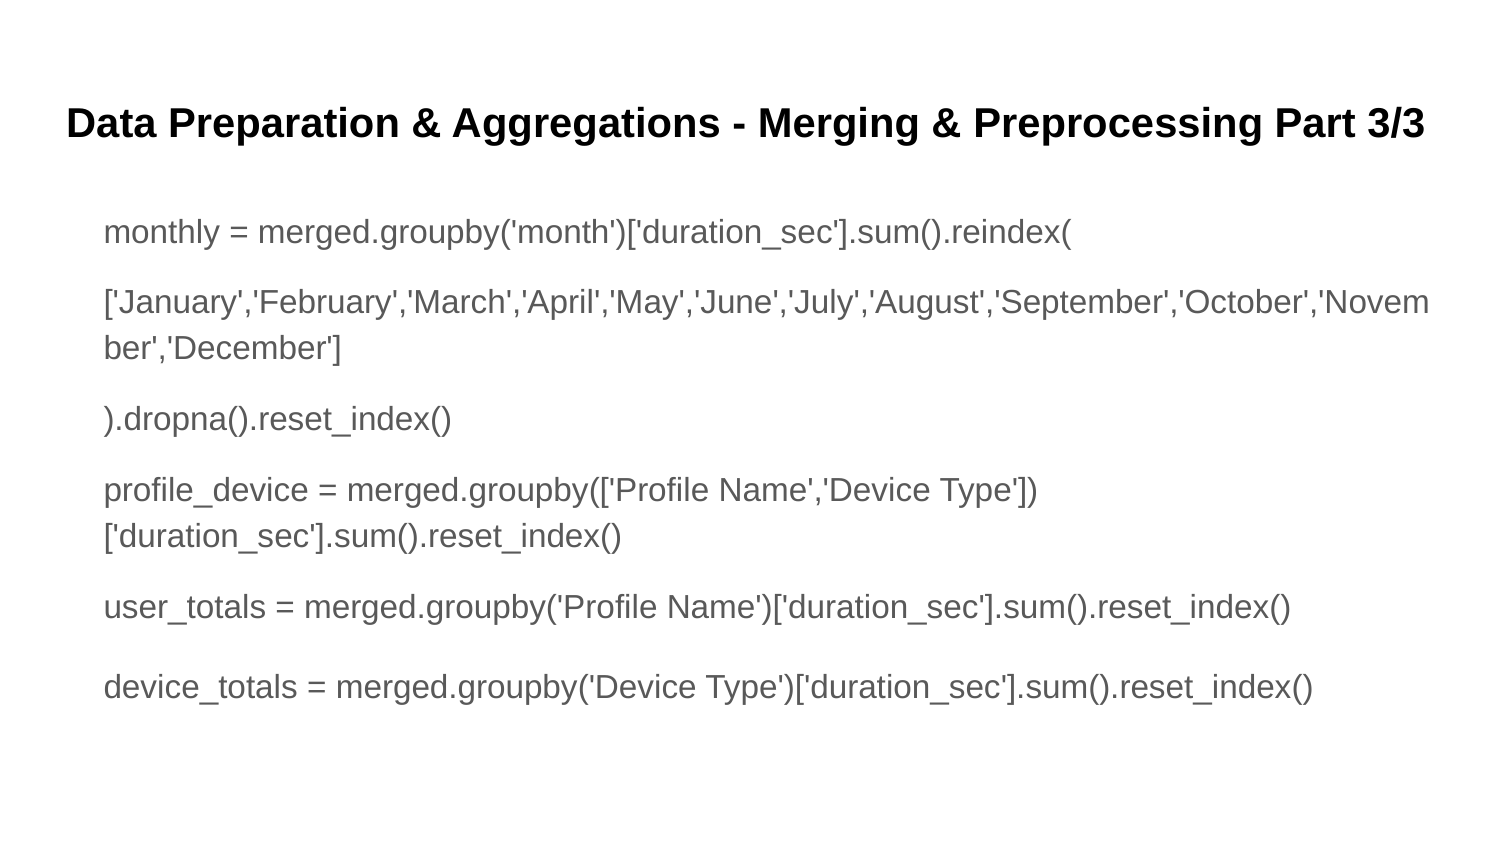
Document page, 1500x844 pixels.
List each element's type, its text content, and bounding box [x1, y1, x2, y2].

title Data Preparation & Aggregations - Merging & Preprocessing Part 3/3 [51, 72, 1449, 167]
list monthly = merged.groupby('month')['duration_sec'].sum().reindex( ['January','February','March','April','May','June','July','August','September','October','November','December'] ).dropna().reset_index() profile_device = merged.groupby(['Profile Name','Device Type'])['duration_sec'].sum().reset_index() user_totals = merged.groupby('Profile Name')['duration_sec'].sum().reset_index() device_totals = merged.groupby('Device Type')['duration_sec'].sum().reset_index() [51, 189, 1449, 750]
